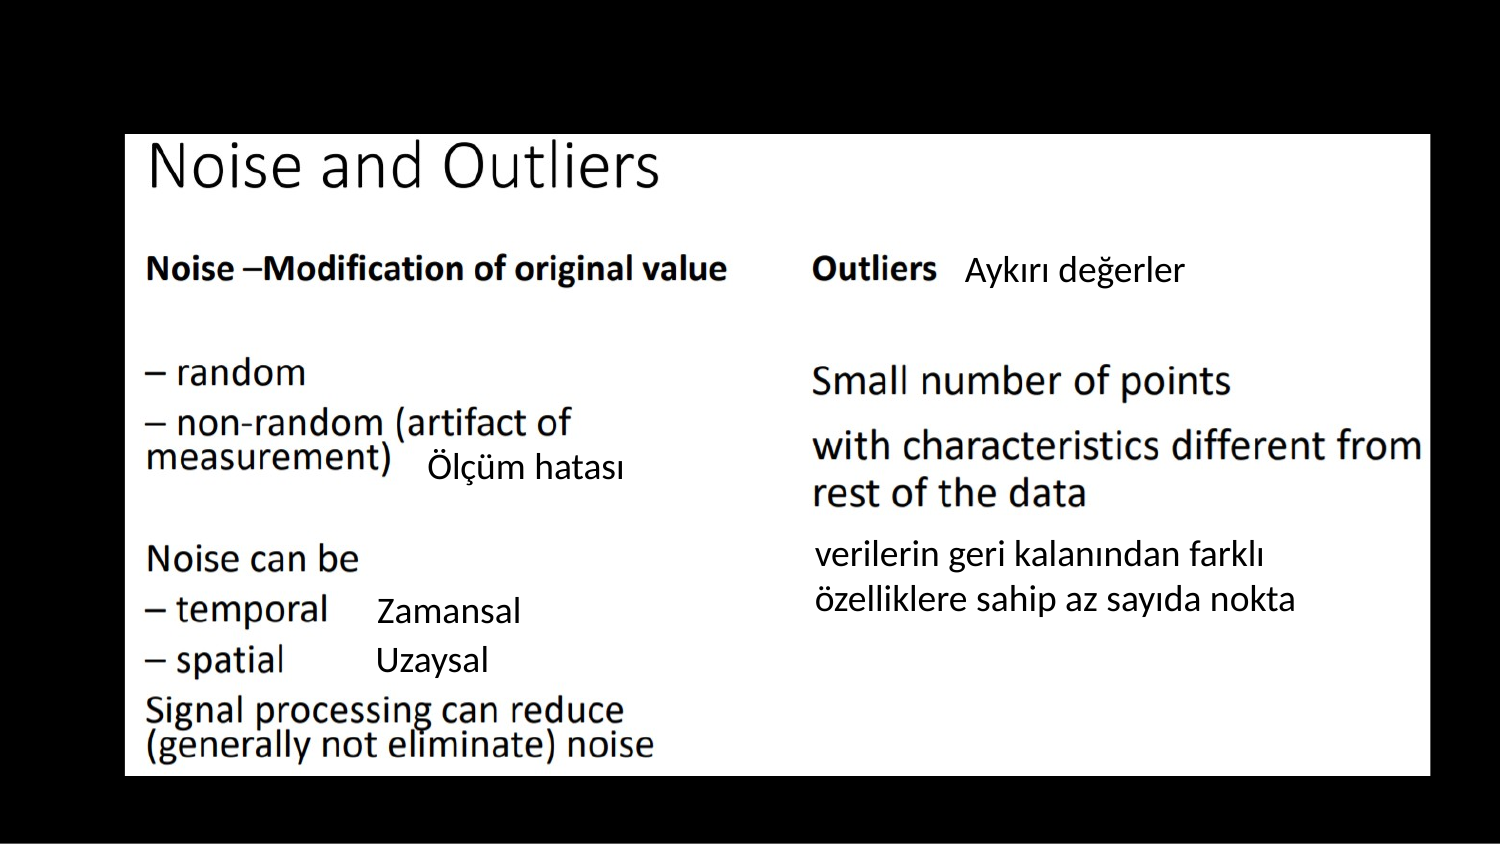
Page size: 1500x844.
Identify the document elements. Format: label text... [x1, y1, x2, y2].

text_box Zamansal [362, 578, 623, 638]
text_box Aykırı değerler [949, 237, 1230, 297]
text_box verilerin geri kalanından farklı özelliklere sahip az sayıda nokta [800, 521, 1321, 627]
text_box [124, 134, 1431, 776]
text_box Ölçüm hatası [412, 434, 673, 494]
text_box Uzaysal [360, 627, 622, 688]
